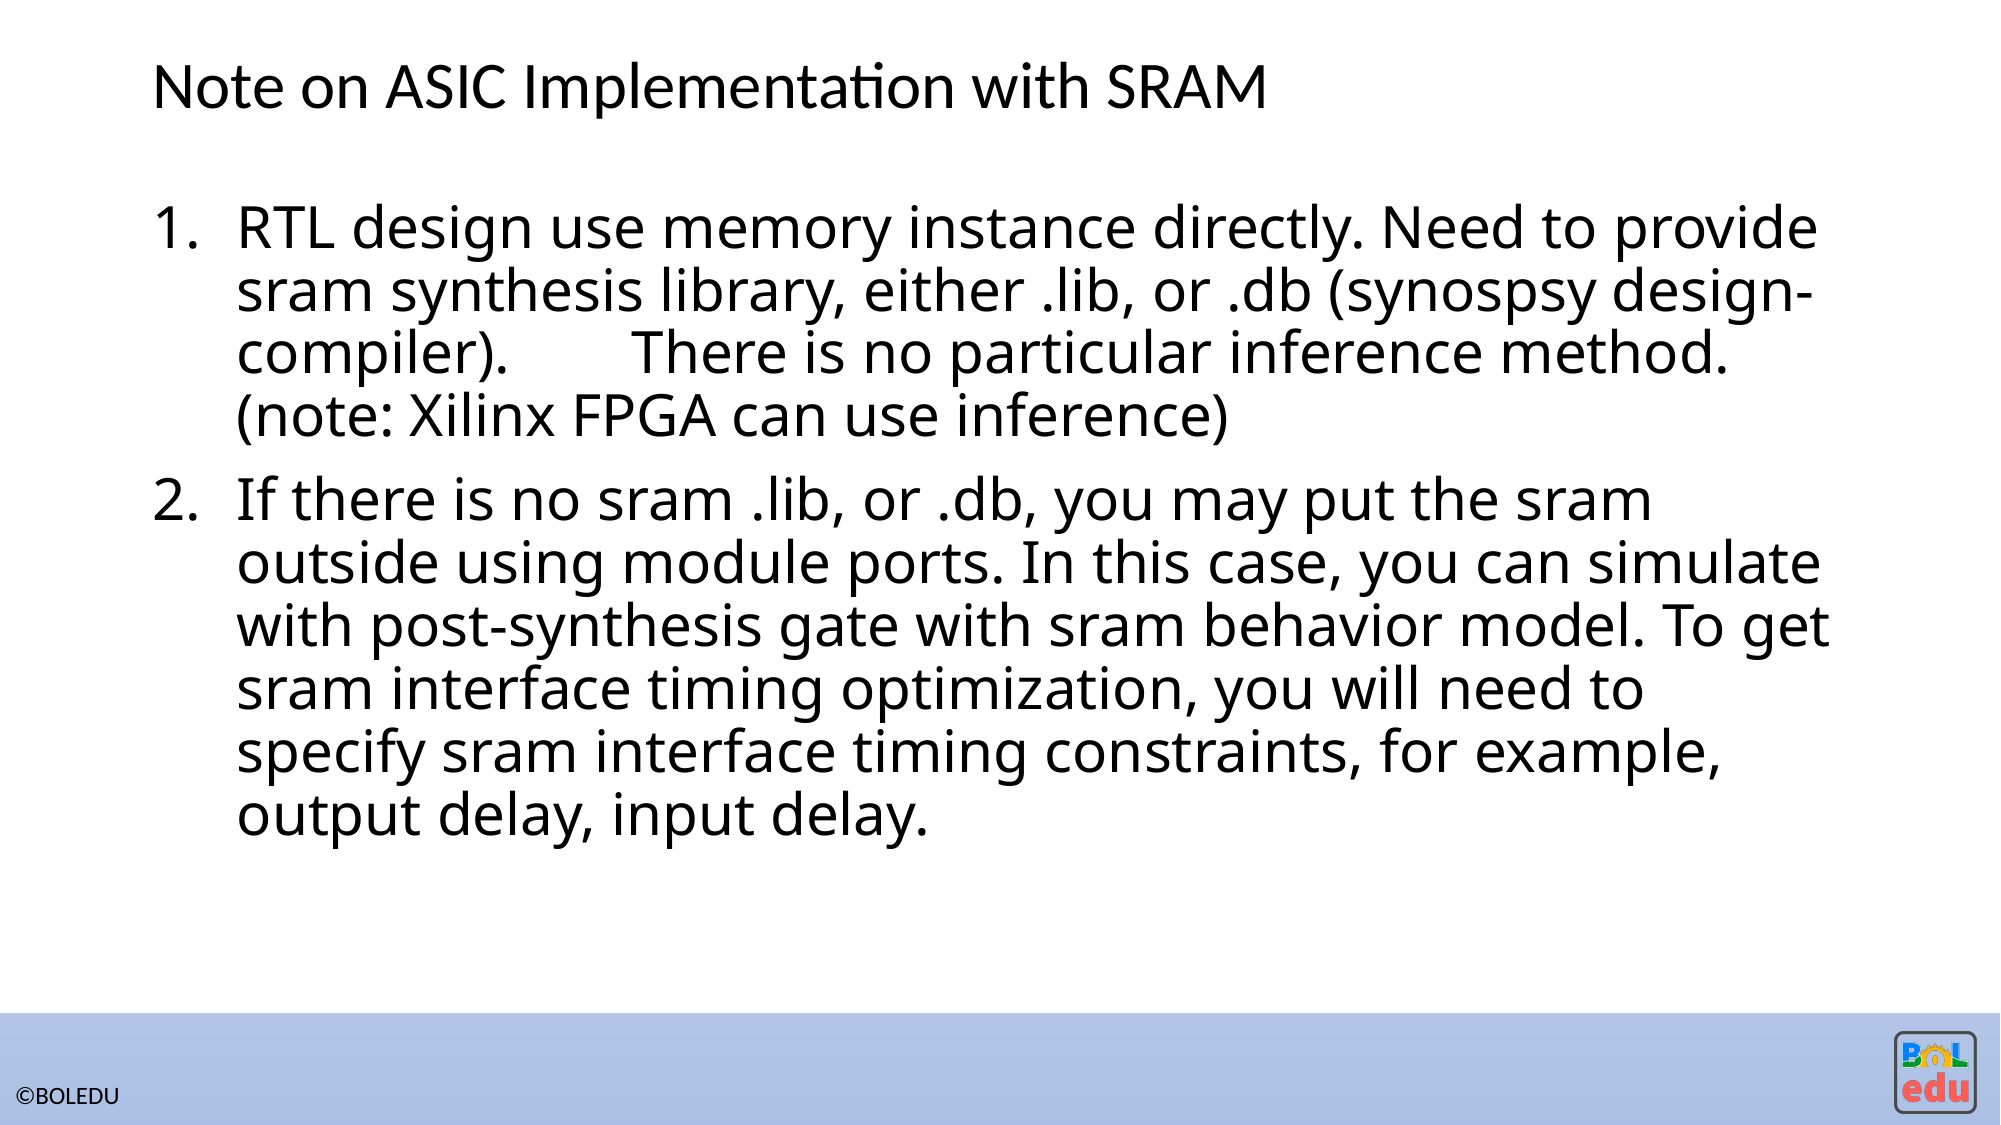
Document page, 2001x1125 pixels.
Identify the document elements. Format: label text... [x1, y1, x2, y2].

picture [1894, 1031, 1981, 1114]
title Note on ASIC Implementation with SRAM [137, 13, 1863, 160]
list RTL design use memory instance directly. Need to provide sram synthesis library, either .lib, or .db (synospsy design-compiler). There is no particular inference method. (note: Xilinx FPGA can use inference) If there is no sram .lib, or .db, you may put the sram outside using module ports. In this case, you can simulate with post-synthesis gate with sram behavior model. To get sram interface timing optimization, you will need to specify sram interface timing constraints, for example, output delay, input delay. [137, 190, 1863, 1012]
